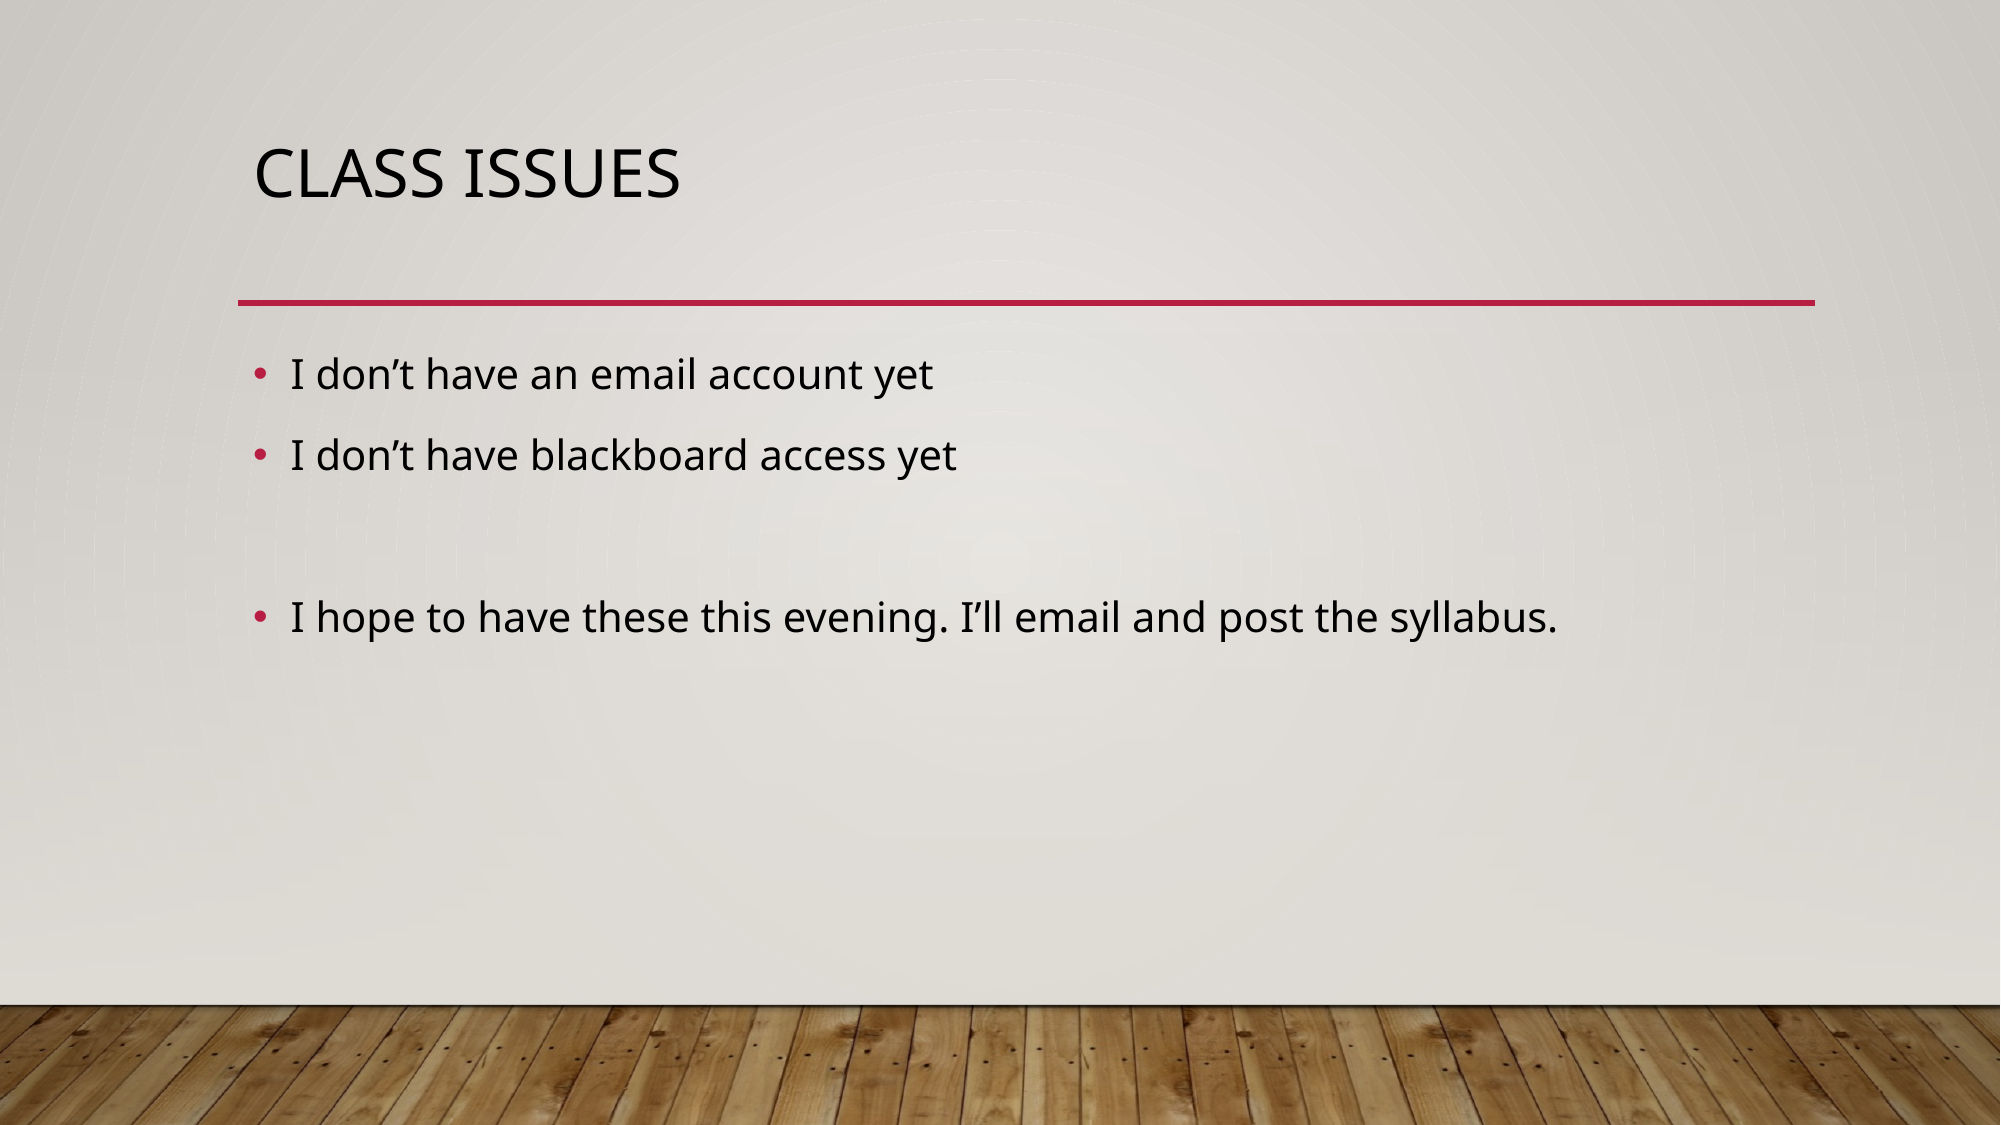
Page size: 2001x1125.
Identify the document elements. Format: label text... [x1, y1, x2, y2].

picture [0, 1005, 2000, 1125]
title Class Issues [238, 131, 1814, 305]
list I don’t have an email account yet I don’t have blackboard access yet I hope to have these this evening. I’ll email and post the syllabus. [238, 330, 1814, 897]
